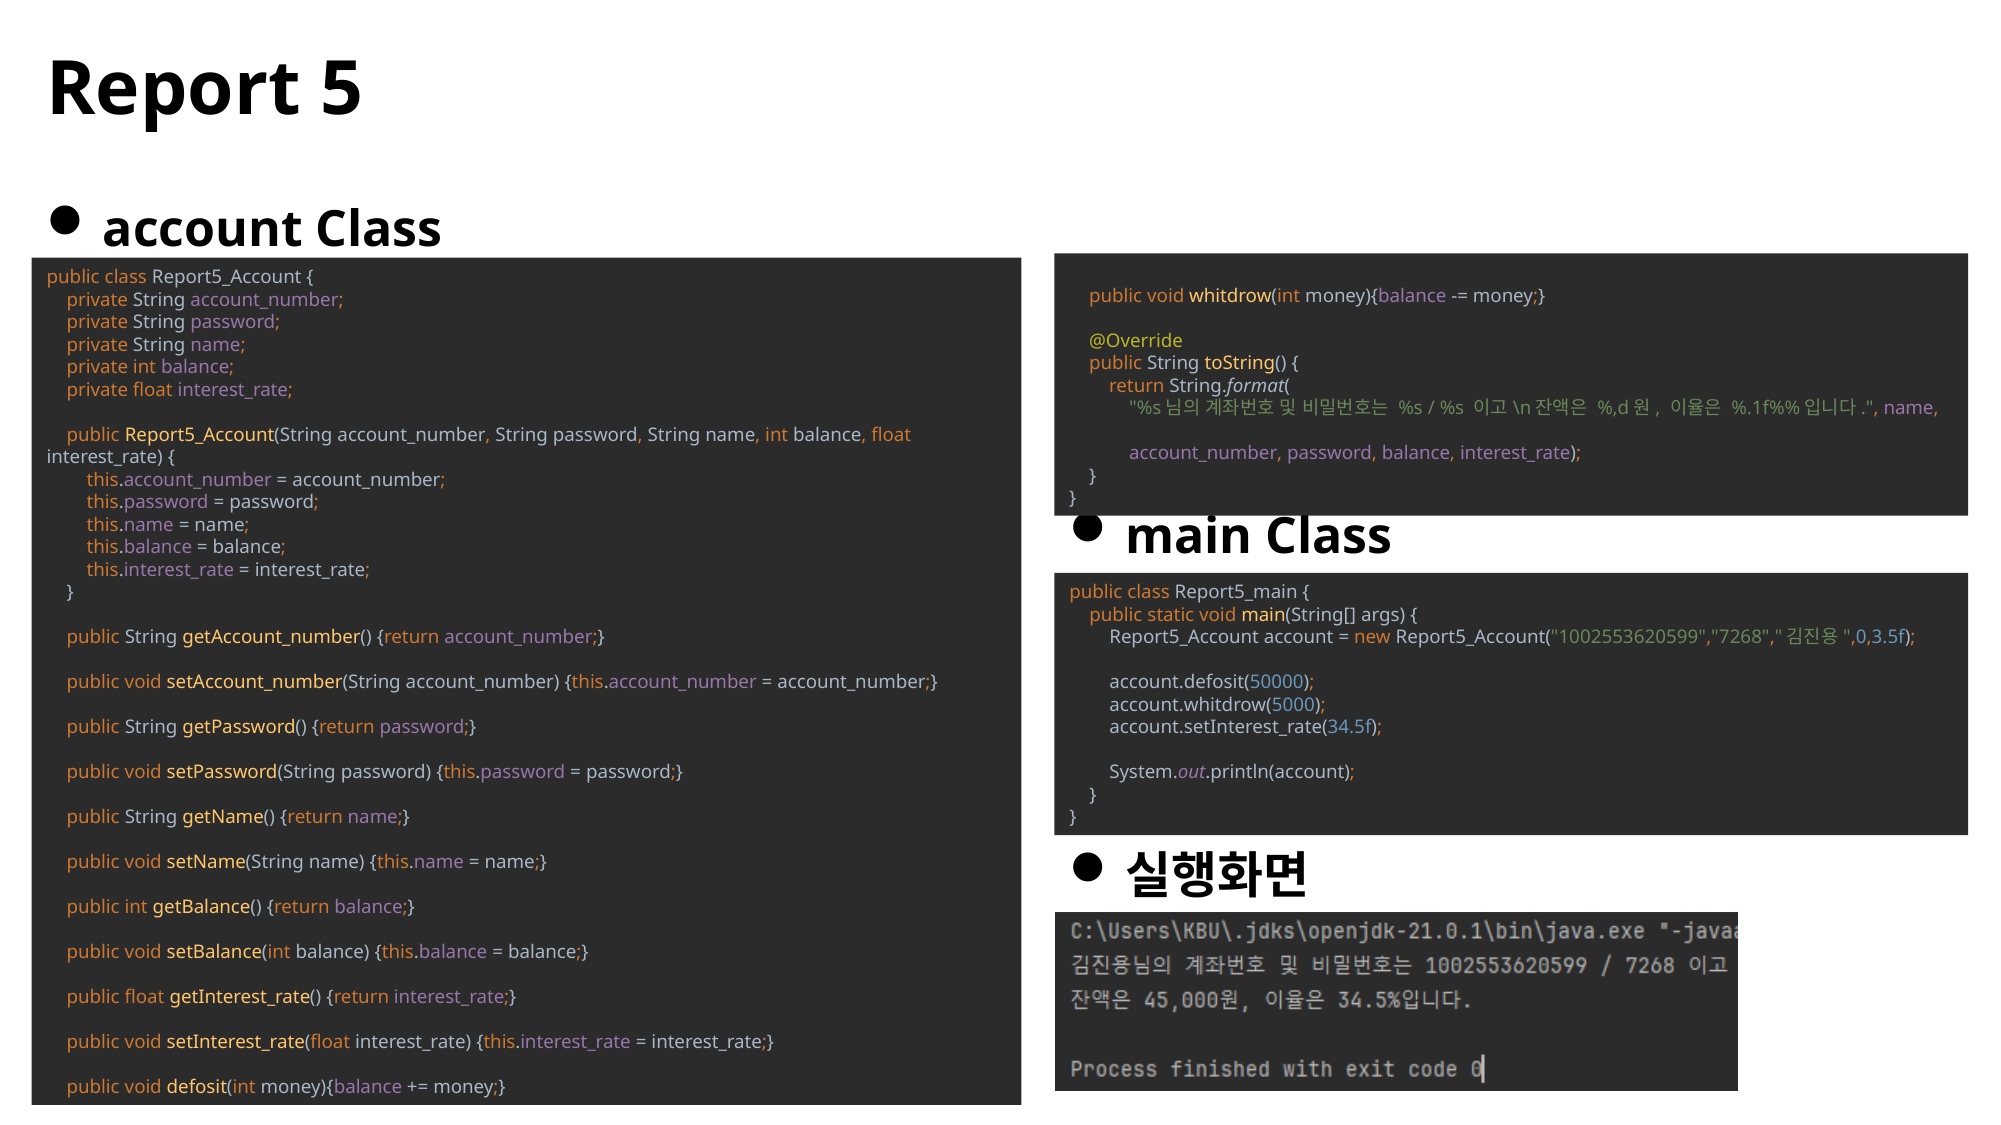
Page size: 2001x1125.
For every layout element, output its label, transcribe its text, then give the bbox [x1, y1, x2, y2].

text_box Report 5 [31, 32, 675, 138]
text_box main Class [1054, 516, 1433, 571]
text_box public void whitdrow(int money){balance -= money;} @Override public String toString() { return String.format( "%s님의 계좌번호 및 비밀번호는 %s / %s 이고\n잔액은 %,d원, 이율은 %.1f%%입니다.", name, account_number, password, balance, interest_rate); } } [1054, 253, 1969, 516]
text_box 실행화면 [1054, 836, 1433, 912]
text_box public class Report5_Account { private String account_number; private String password; private String name; private int balance; private float interest_rate; public Report5_Account(String account_number, String password, String name, int balance, float interest_rate) { this.account_number = account_number; this.password = password; this.name = name; this.balance = balance; this.interest_rate = interest_rate; } public String getAccount_number() {return account_number;} public void setAccount_number(String account_number) {this.account_number = account_number;} public String getPassword() {return password;} public void setPassword(String password) {this.password = password;} public String getName() {return name;} public void setName(String name) {this.name = name;} public int getBalance() {return balance;} public void setBalance(int balance) {this.balance = balance;} public float getInterest_rate() {return interest_rate;} public void setInterest_rate(float interest_rate) {this.interest_rate = interest_rate;} public void defosit(int money){balance += money;} [31, 257, 1022, 1105]
text_box public class Report5_main { public static void main(String[] args) { Report5_Account account = new Report5_Account("1002553620599","7268","김진용",0,3.5f); account.defosit(50000); account.whitdrow(5000); account.setInterest_rate(34.5f); System.out.println(account); } } [1054, 572, 1969, 836]
text_box account Class [31, 188, 481, 257]
picture [1054, 912, 1738, 1091]
